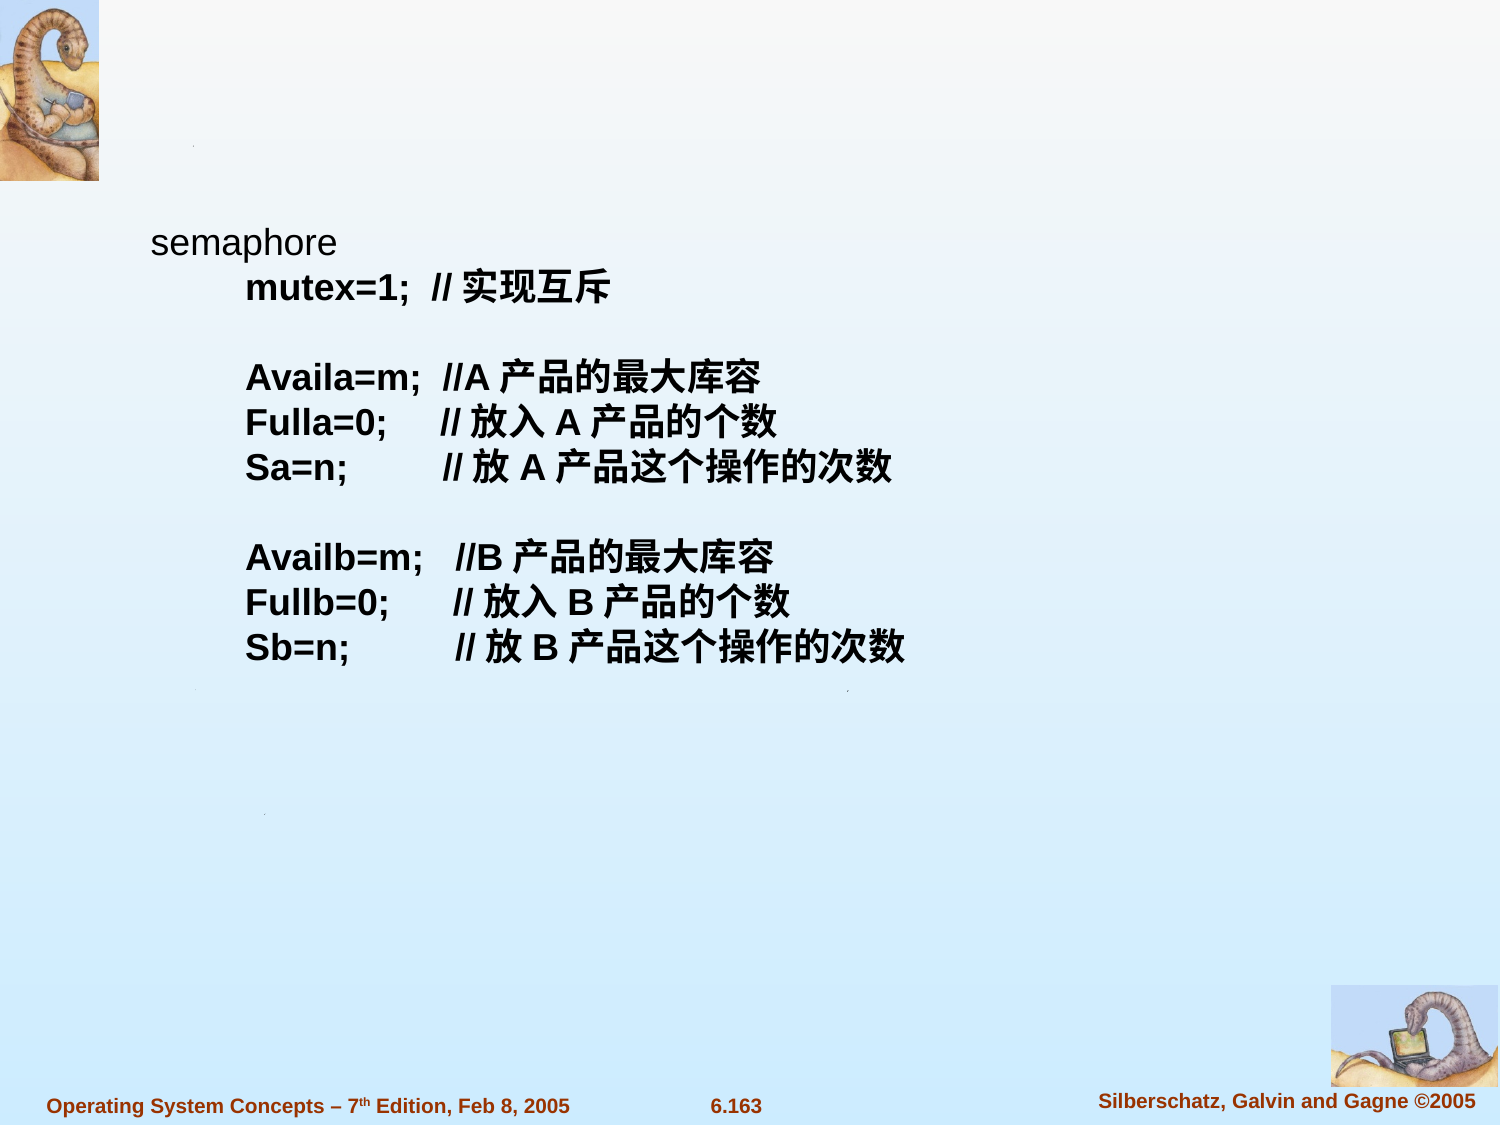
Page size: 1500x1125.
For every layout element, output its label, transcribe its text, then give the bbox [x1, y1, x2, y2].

picture [1331, 985, 1498, 1087]
list semaphore mutex=1; //实现互斥 Availa=m; //A产品的最大库容 Fulla=0; //放入A产品的个数 Sa=n; //放A产品这个操作的次数 Availb=m; //B产品的最大库容 Fullb=0; //放入B产品的个数 Sb=n; //放B产品这个操作的次数 [135, 210, 1342, 946]
picture [0, 0, 99, 181]
